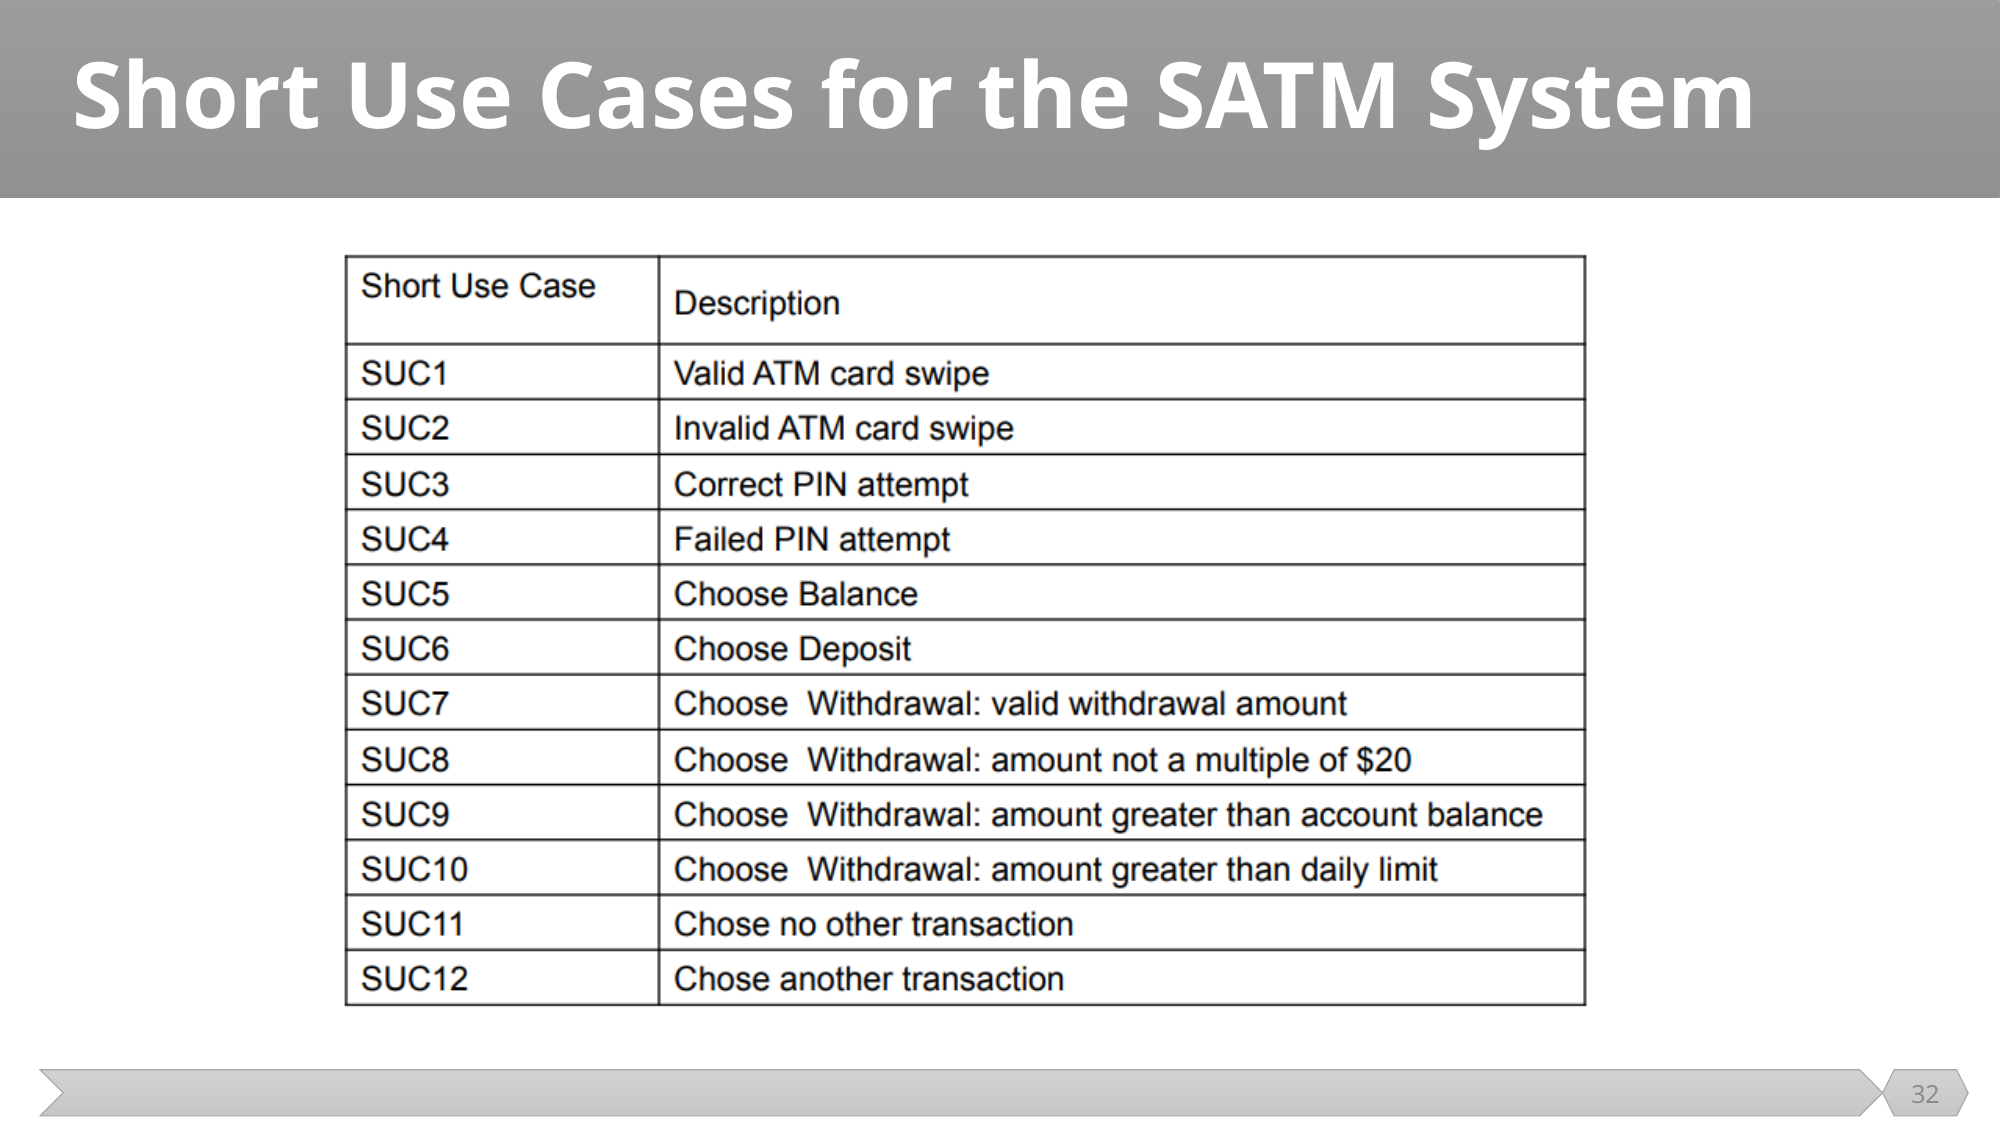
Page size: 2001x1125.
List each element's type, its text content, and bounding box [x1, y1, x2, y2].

slide_number 32 [1882, 1065, 1969, 1125]
title Short Use Cases for the SATM System [56, 0, 1969, 199]
picture [334, 249, 1593, 1014]
